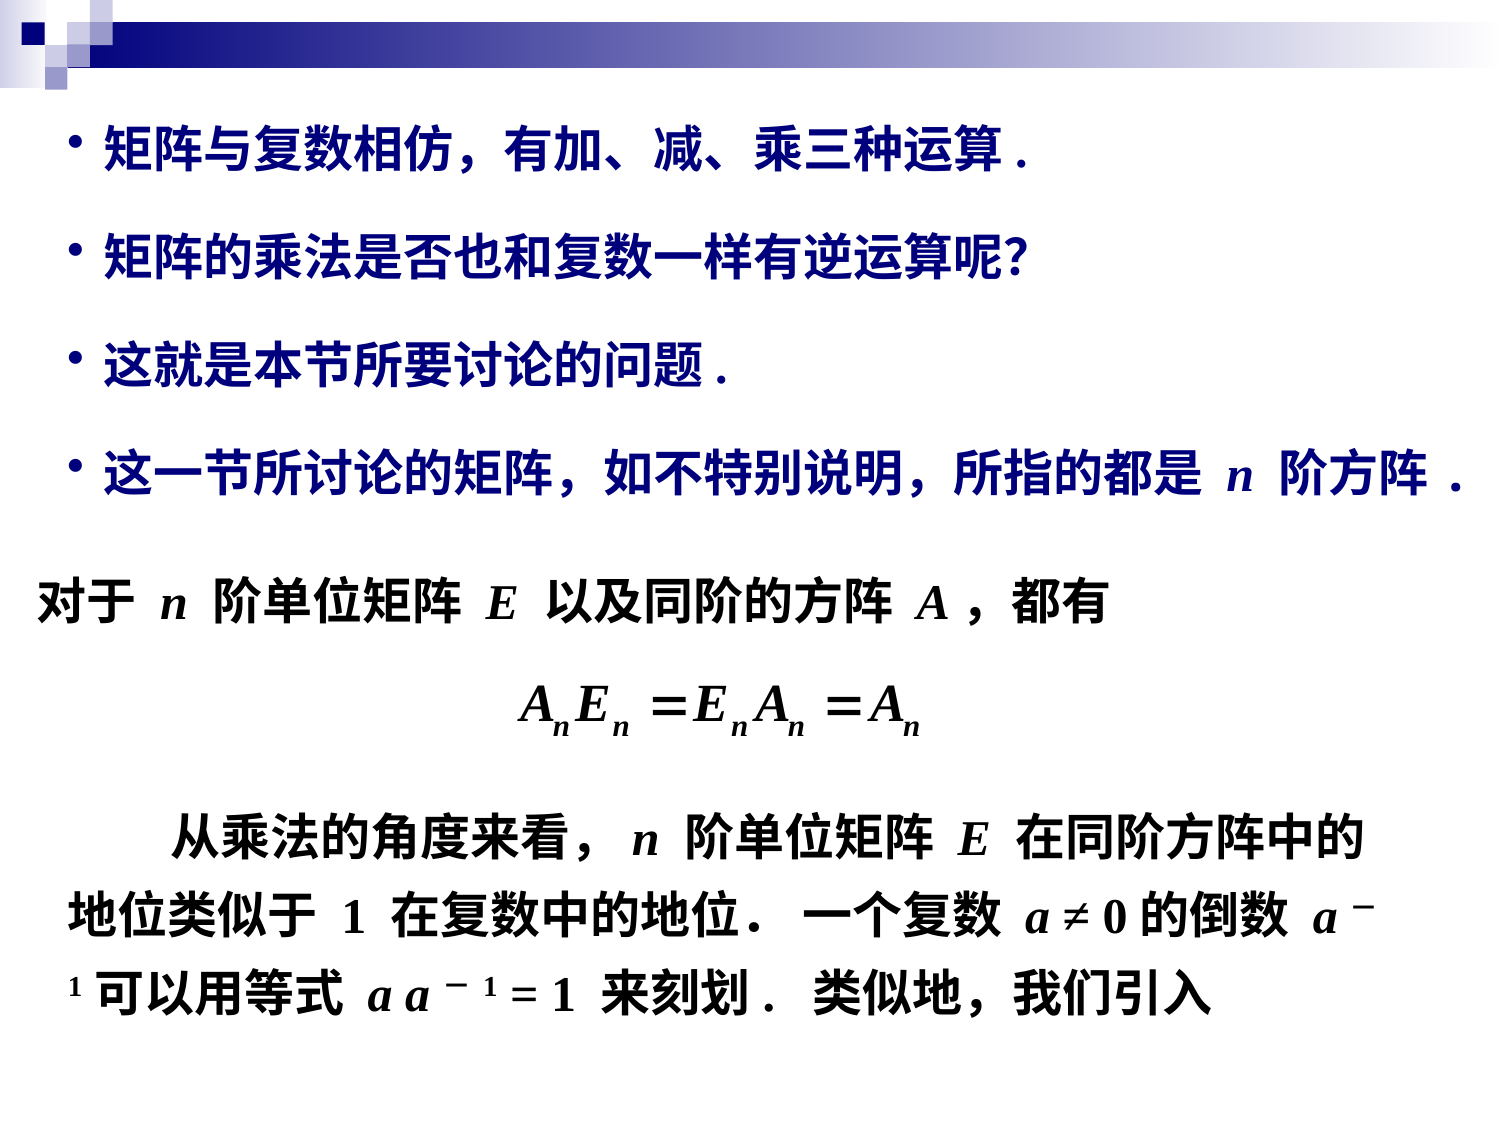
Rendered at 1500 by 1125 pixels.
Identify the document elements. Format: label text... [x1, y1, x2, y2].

text_box 从乘法的角度来看，n 阶单位矩阵 E 在同阶方阵中的地位类似于 1 在复数中的地位． 一个复数 a ≠ 0的倒数 a－1可以用等式 a a－1 = 1 来刻划. 类似地，我们引入 [53, 780, 1417, 1035]
text_box 矩阵与复数相仿，有加、减、乘三种运算. 矩阵的乘法是否也和复数一样有逆运算呢？ 这就是本节所要讨论的问题. 这一节所讨论的矩阵，如不特别说明，所指的都是 n 阶方阵. [53, 62, 1417, 509]
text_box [55, 562, 1094, 749]
